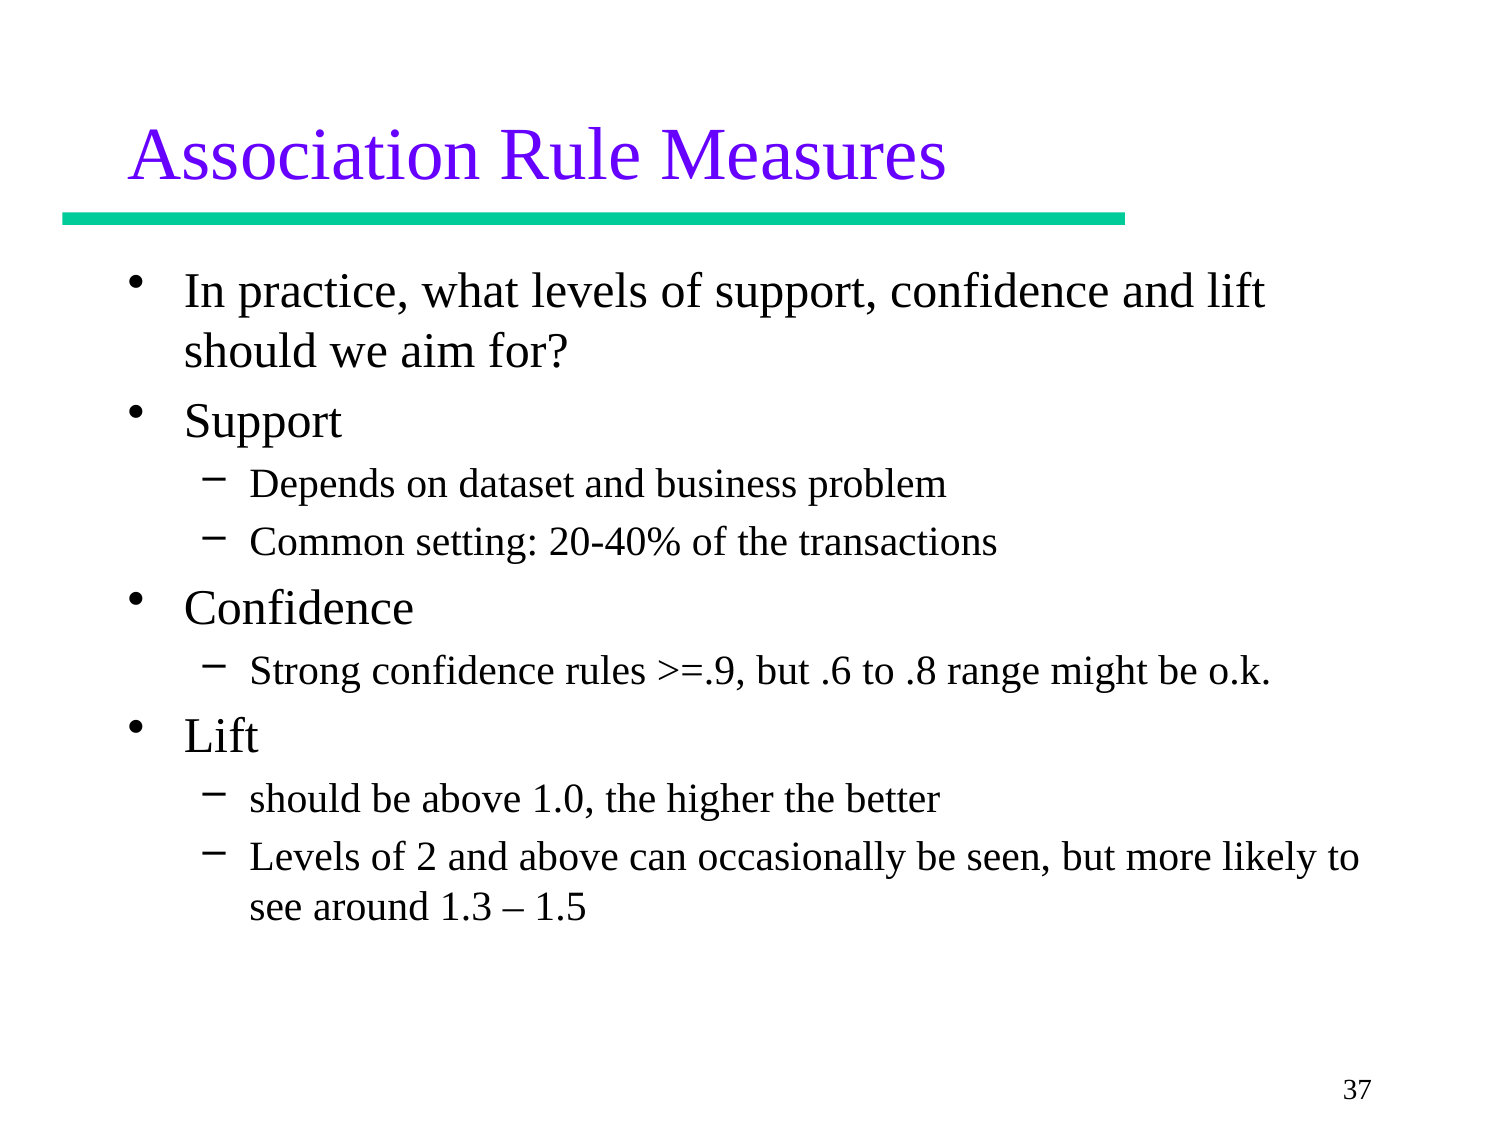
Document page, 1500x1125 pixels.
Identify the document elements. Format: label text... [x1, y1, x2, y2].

slide_number 37 [1087, 1062, 1388, 1101]
title Association Rule Measures [112, 99, 1376, 201]
list In practice, what levels of support, confidence and lift should we aim for? Support Depends on dataset and business problem Common setting: 20-40% of the transactions Confidence Strong confidence rules >=.9, but .6 to .8 range might be o.k. Lift should be above 1.0, the higher the better Levels of 2 and above can occasionally be seen, but more likely to see around 1.3 – 1.5 [112, 249, 1413, 1051]
